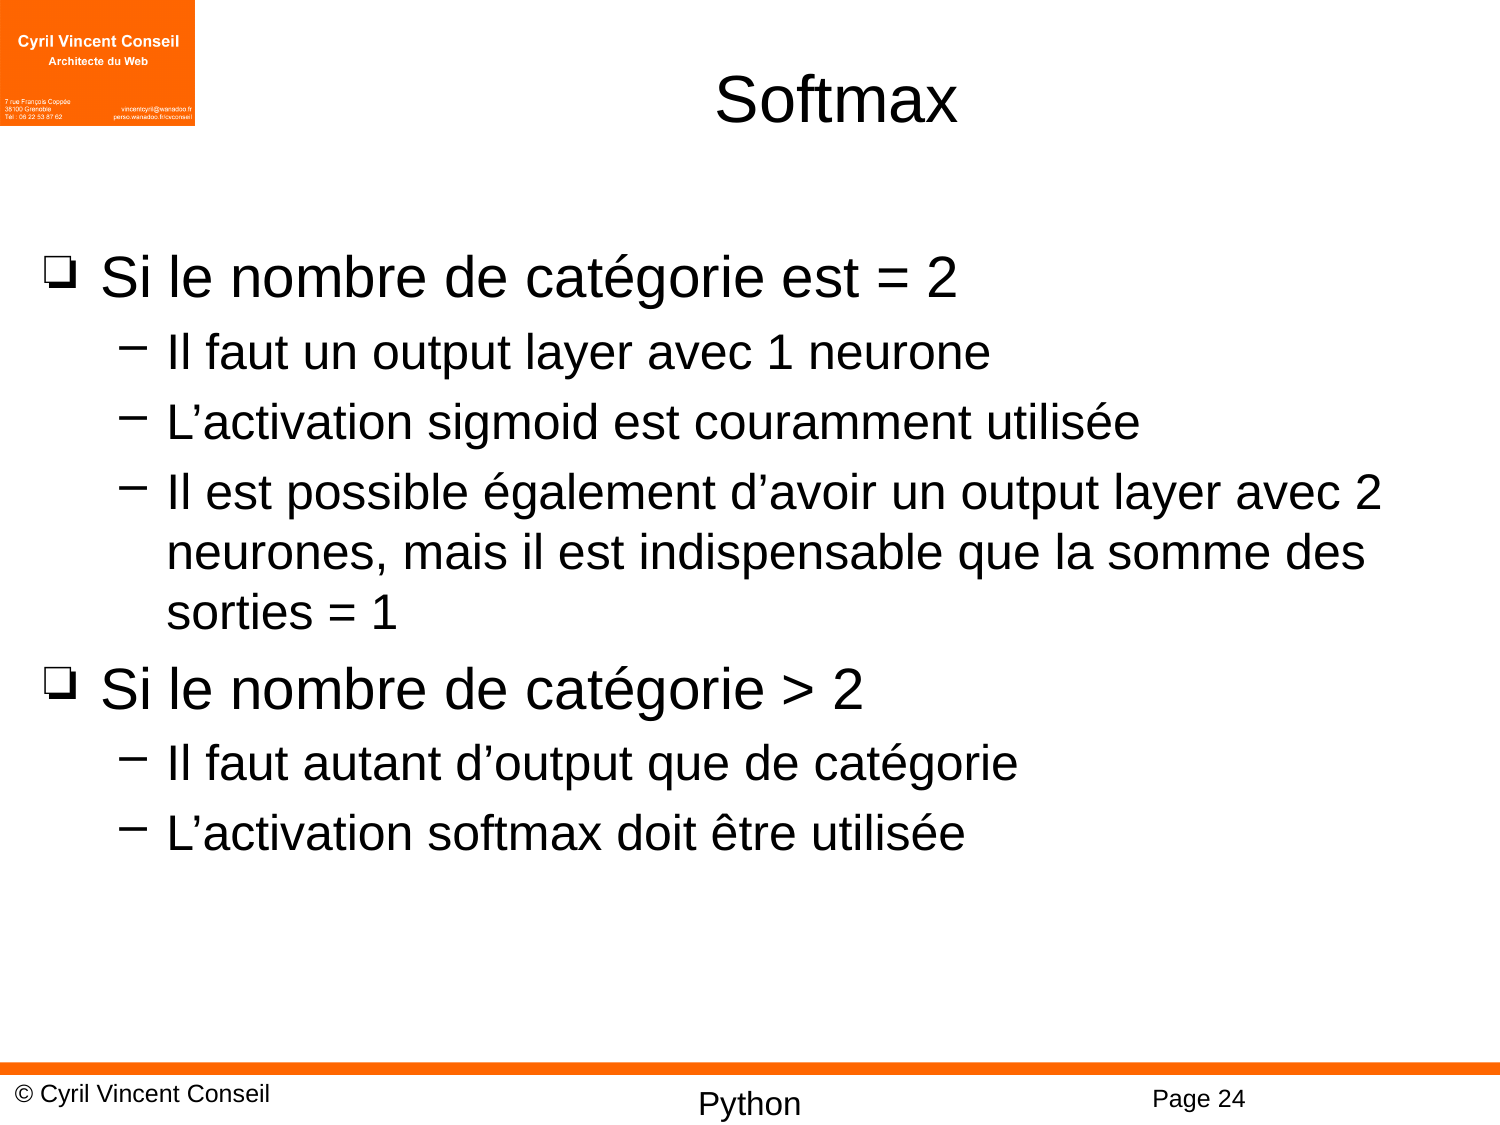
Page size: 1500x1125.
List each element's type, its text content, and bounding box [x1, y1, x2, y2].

title Softmax [194, 2, 1480, 190]
list Si le nombre de catégorie est = 2 Il faut un output layer avec 1 neurone L’activation sigmoid est couramment utilisée Il est possible également d’avoir un output layer avec 2 neurones, mais il est indispensable que la somme des sorties = 1 Si le nombre de catégorie > 2 Il faut autant d’output que de catégorie L’activation softmax doit être utilisée [29, 231, 1468, 1059]
picture [0, 0, 195, 126]
